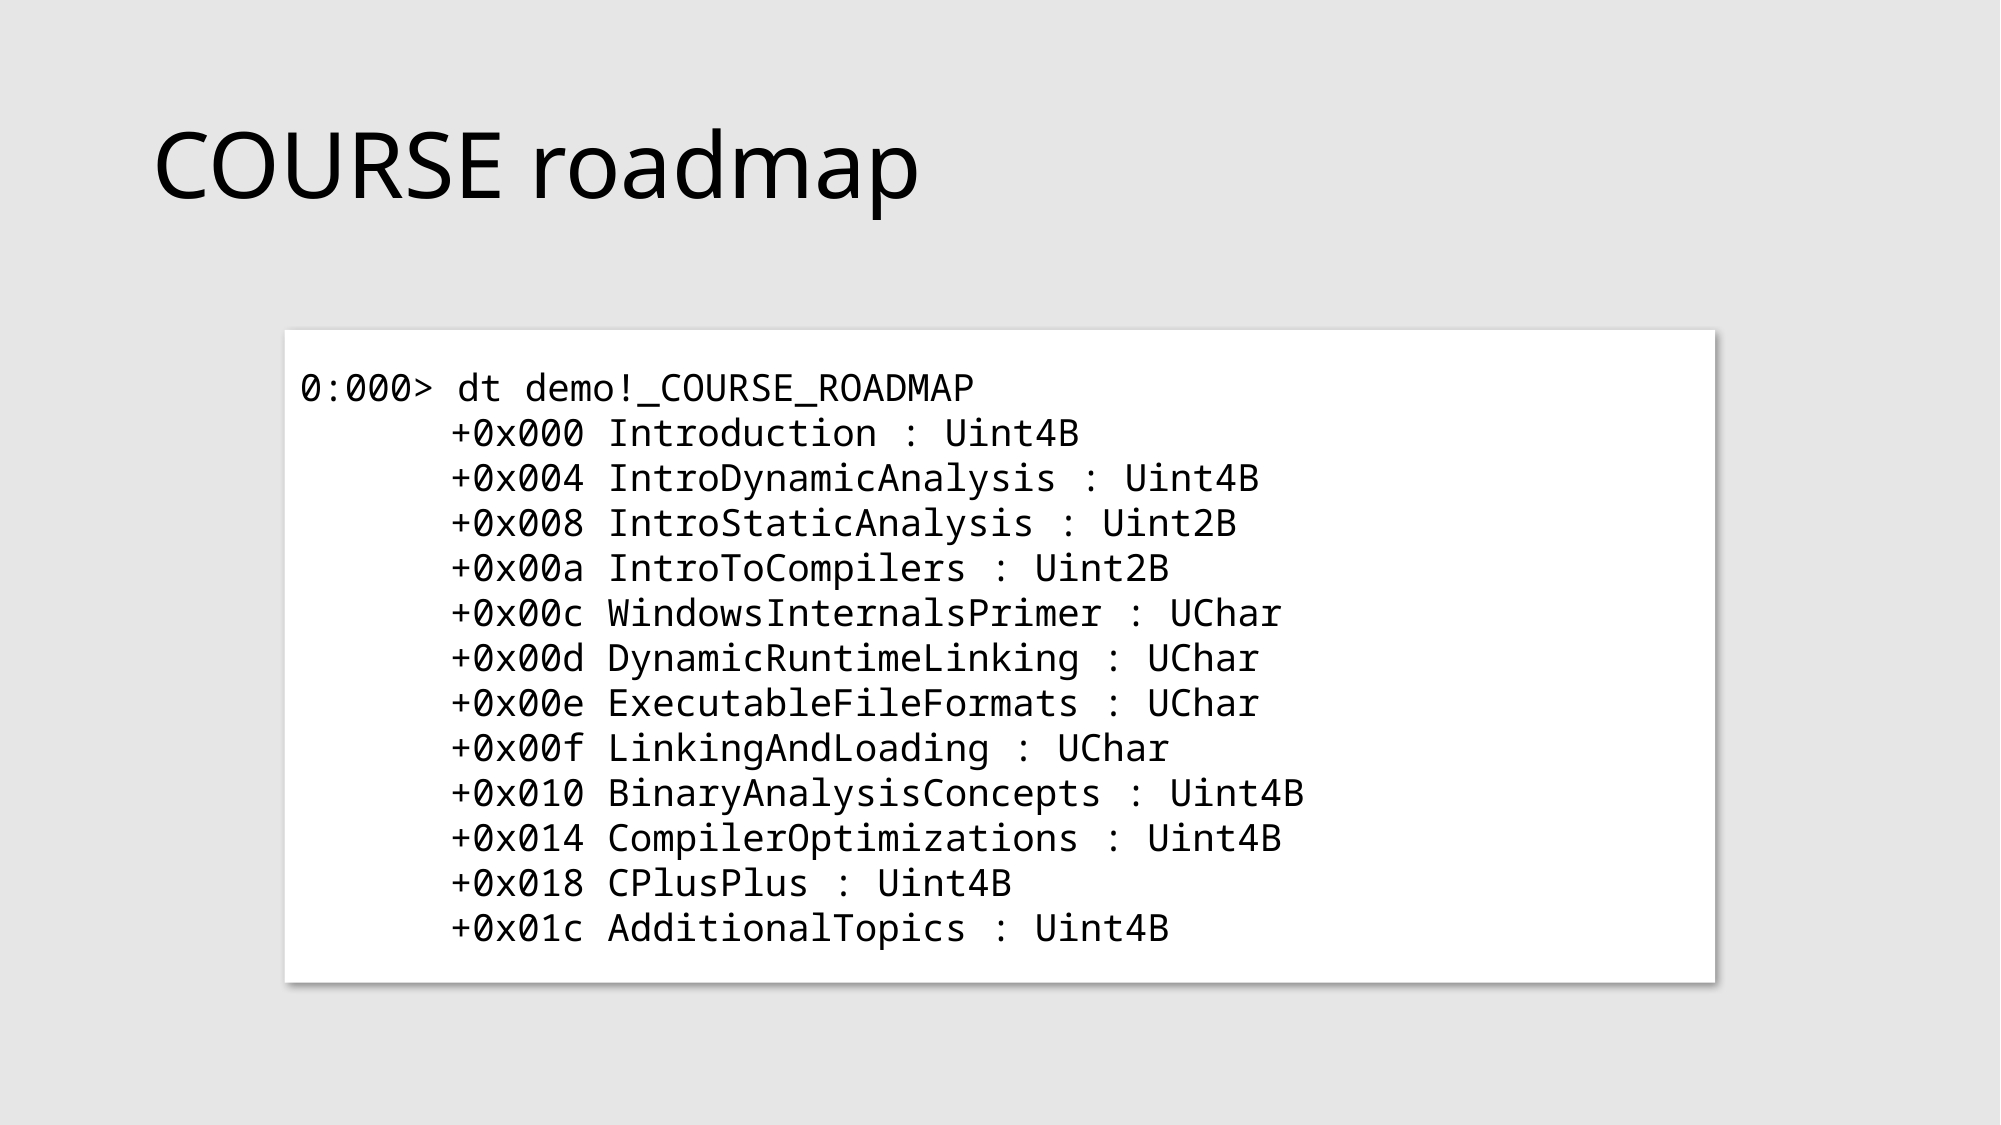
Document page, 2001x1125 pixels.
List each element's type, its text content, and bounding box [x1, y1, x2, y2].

title COURSE roadmap [137, 59, 1863, 278]
list 0:000> dt demo!_COURSE_ROADMAP +0x000 Introduction : Uint4B +0x004 IntroDynamicAnalysis : Uint4B +0x008 IntroStaticAnalysis : Uint2B +0x00a IntroToCompilers : Uint2B +0x00c WindowsInternalsPrimer : UChar +0x00d DynamicRuntimeLinking : UChar +0x00e ExecutableFileFormats : UChar +0x00f LinkingAndLoading : UChar +0x010 BinaryAnalysisConcepts : Uint4B +0x014 CompilerOptimizations : Uint4B +0x018 CPlusPlus : Uint4B +0x01c AdditionalTopics : Uint4B [284, 329, 1716, 983]
